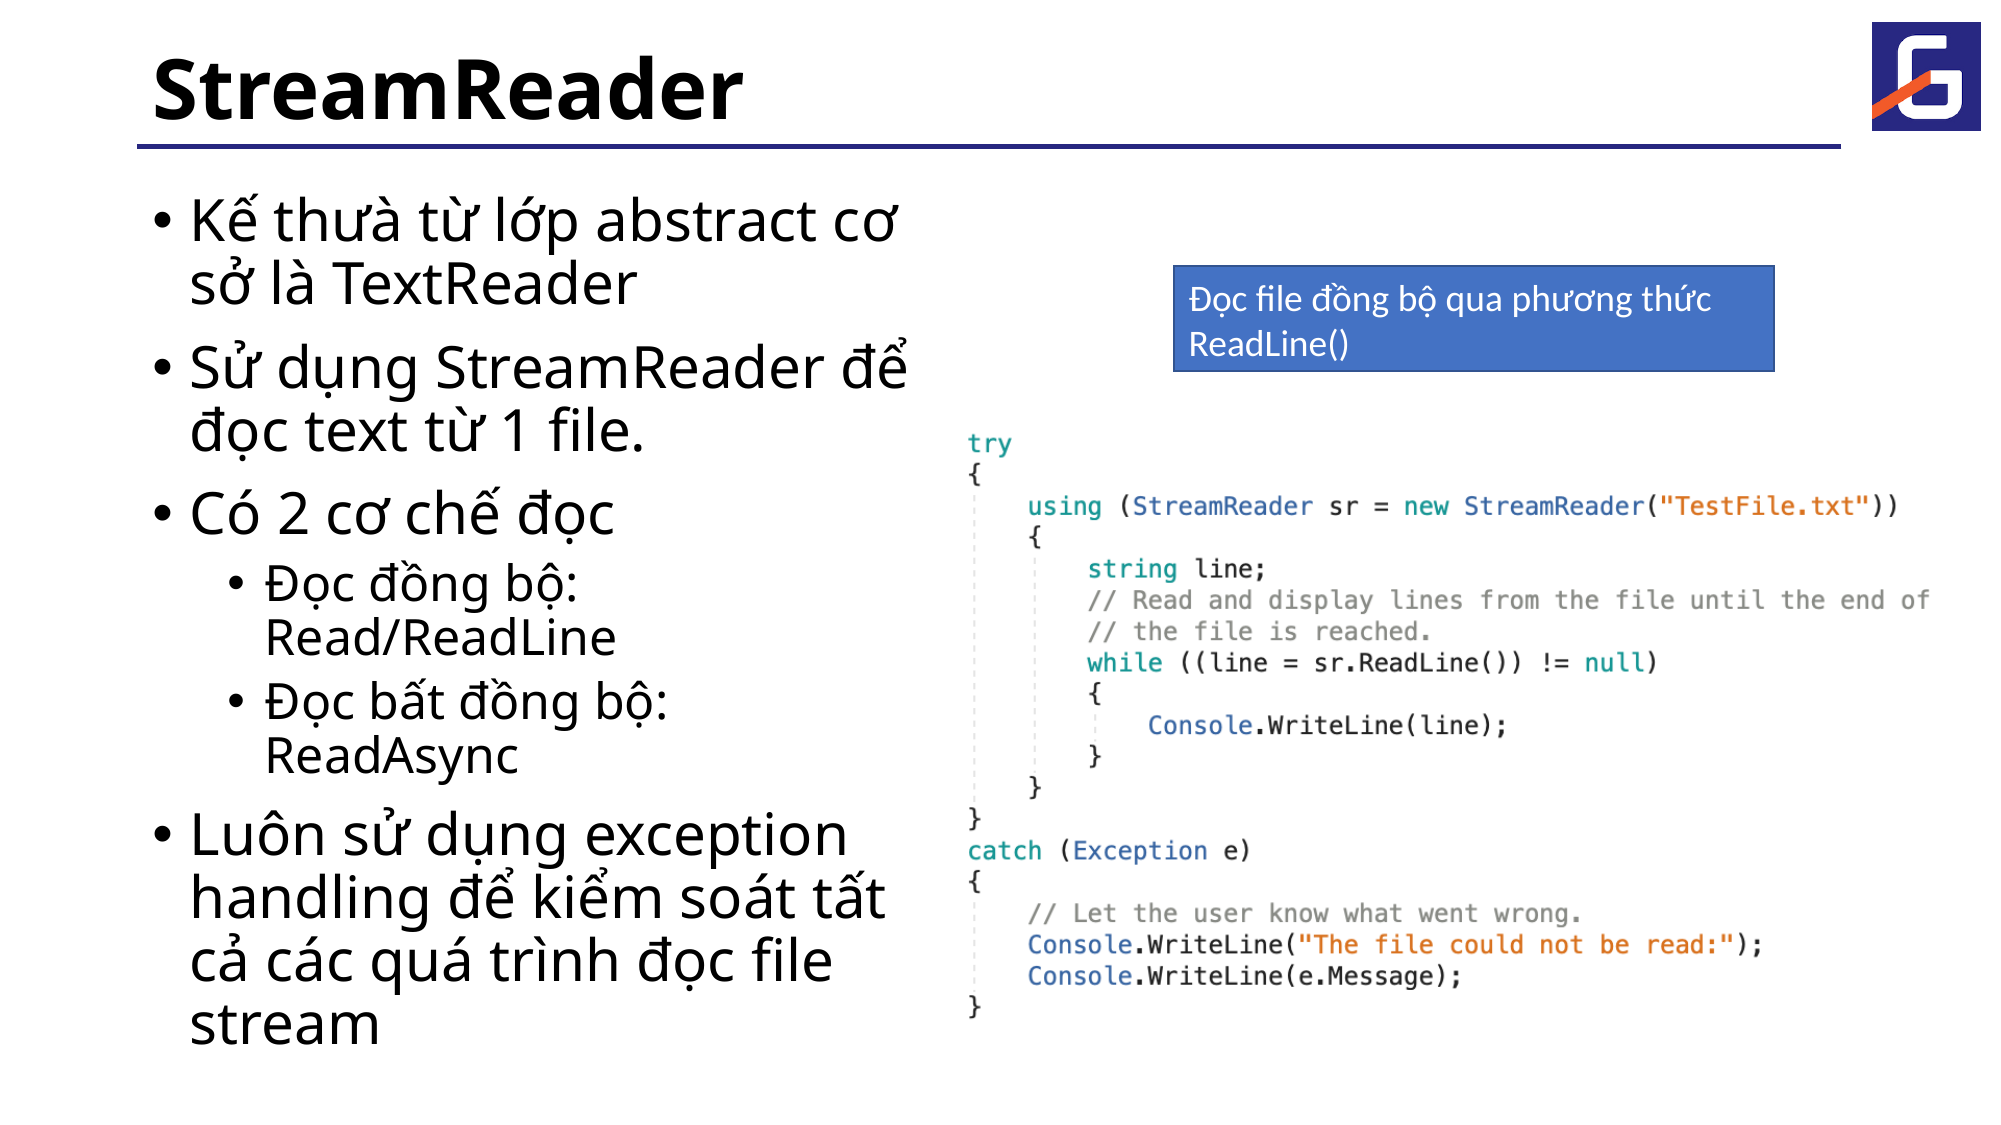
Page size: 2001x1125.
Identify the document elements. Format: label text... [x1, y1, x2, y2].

text_box Đọc file đồng bộ qua phương thức ReadLine() [1173, 265, 1775, 372]
title StreamReader [137, 26, 1863, 160]
picture [941, 422, 1961, 1038]
picture [1872, 22, 1981, 131]
list Kế thưà từ lớp abstract cơ sở là TextReader Sử dụng StreamReader để đọc text từ 1 file. Có 2 cơ chế đọc Đọc đồng bộ: Read/ReadLine Đọc bất đồng bộ: ReadAsync Luôn sử dụng exception handling để kiểm soát tất cả các quá trình đọc file stream [137, 183, 942, 1014]
